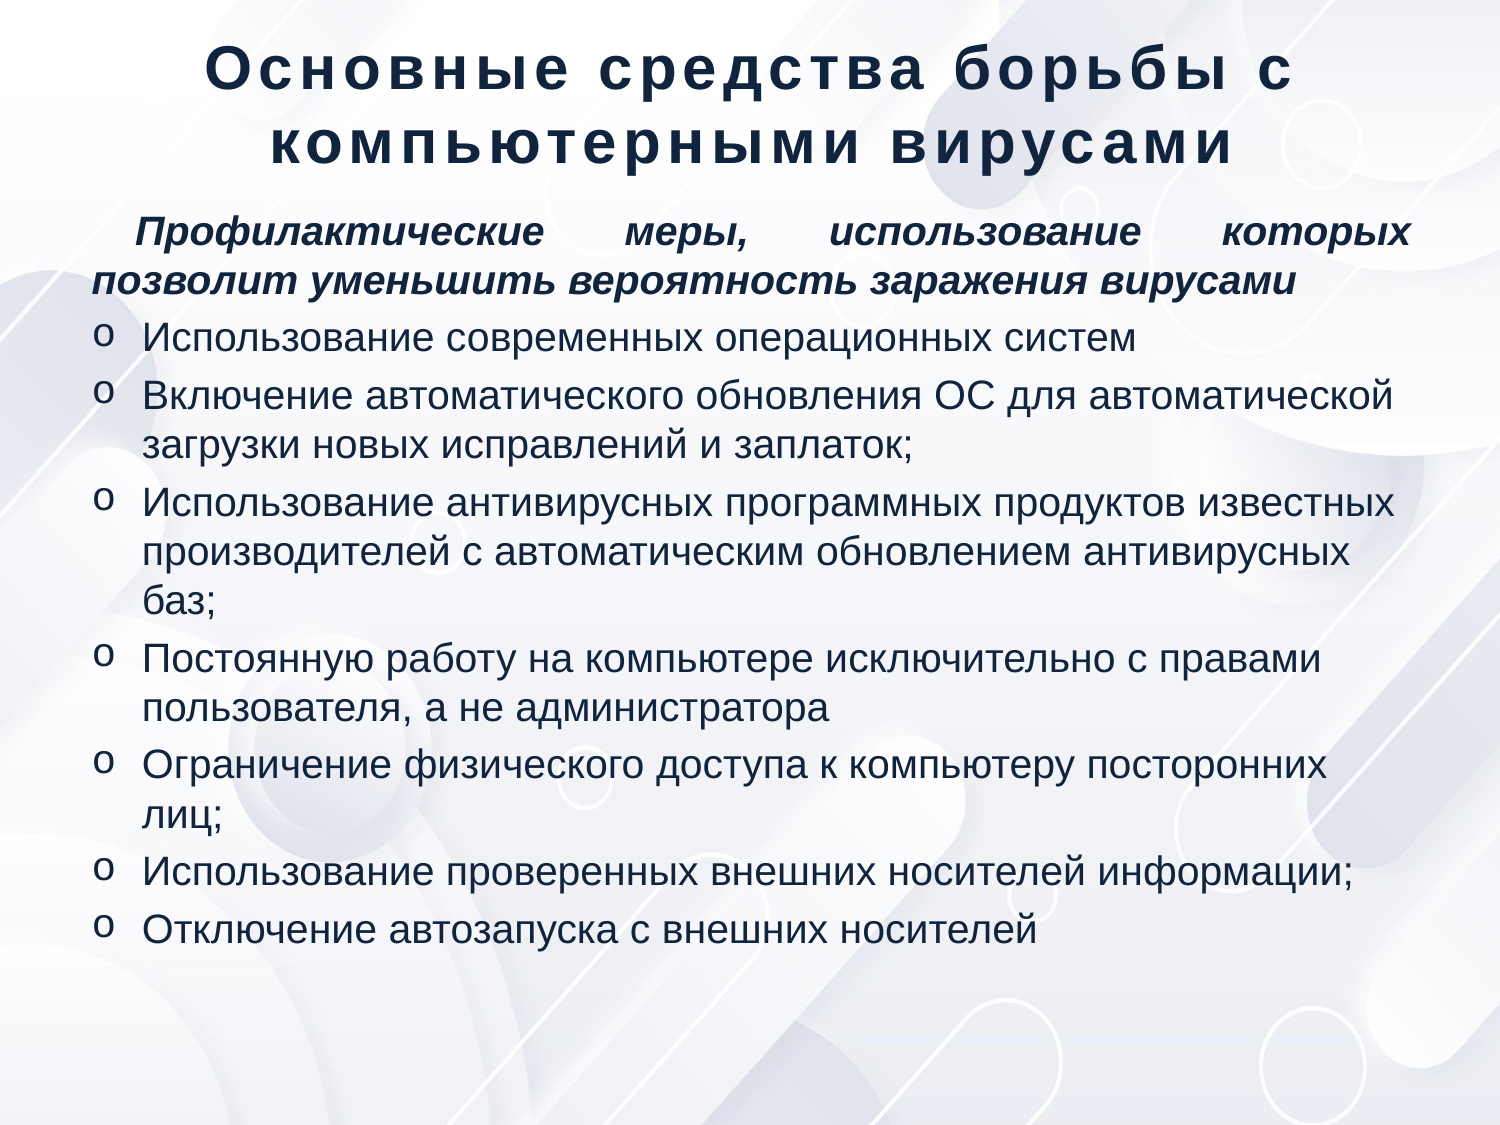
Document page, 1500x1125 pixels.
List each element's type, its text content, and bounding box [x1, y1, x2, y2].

list Профилактические меры, использование которых позволит уменьшить вероятность заражения вирусами Использование современных операционных систем Включение автоматического обновления ОС для автоматической загрузки новых исправлений и заплаток; Использование антивирусных программных продуктов известных производителей с автоматическим обновлением антивирусных баз; Постоянную работу на компьютере исключительно с правами пользователя, а не администратора Ограничение физического доступа к компьютеру посторонних лиц; Использование проверенных внешних носителей информации; Отключение автозапуска с внешних носителей [76, 196, 1427, 1028]
title Основные средства борьбы с компьютерными вирусами [76, 19, 1427, 185]
